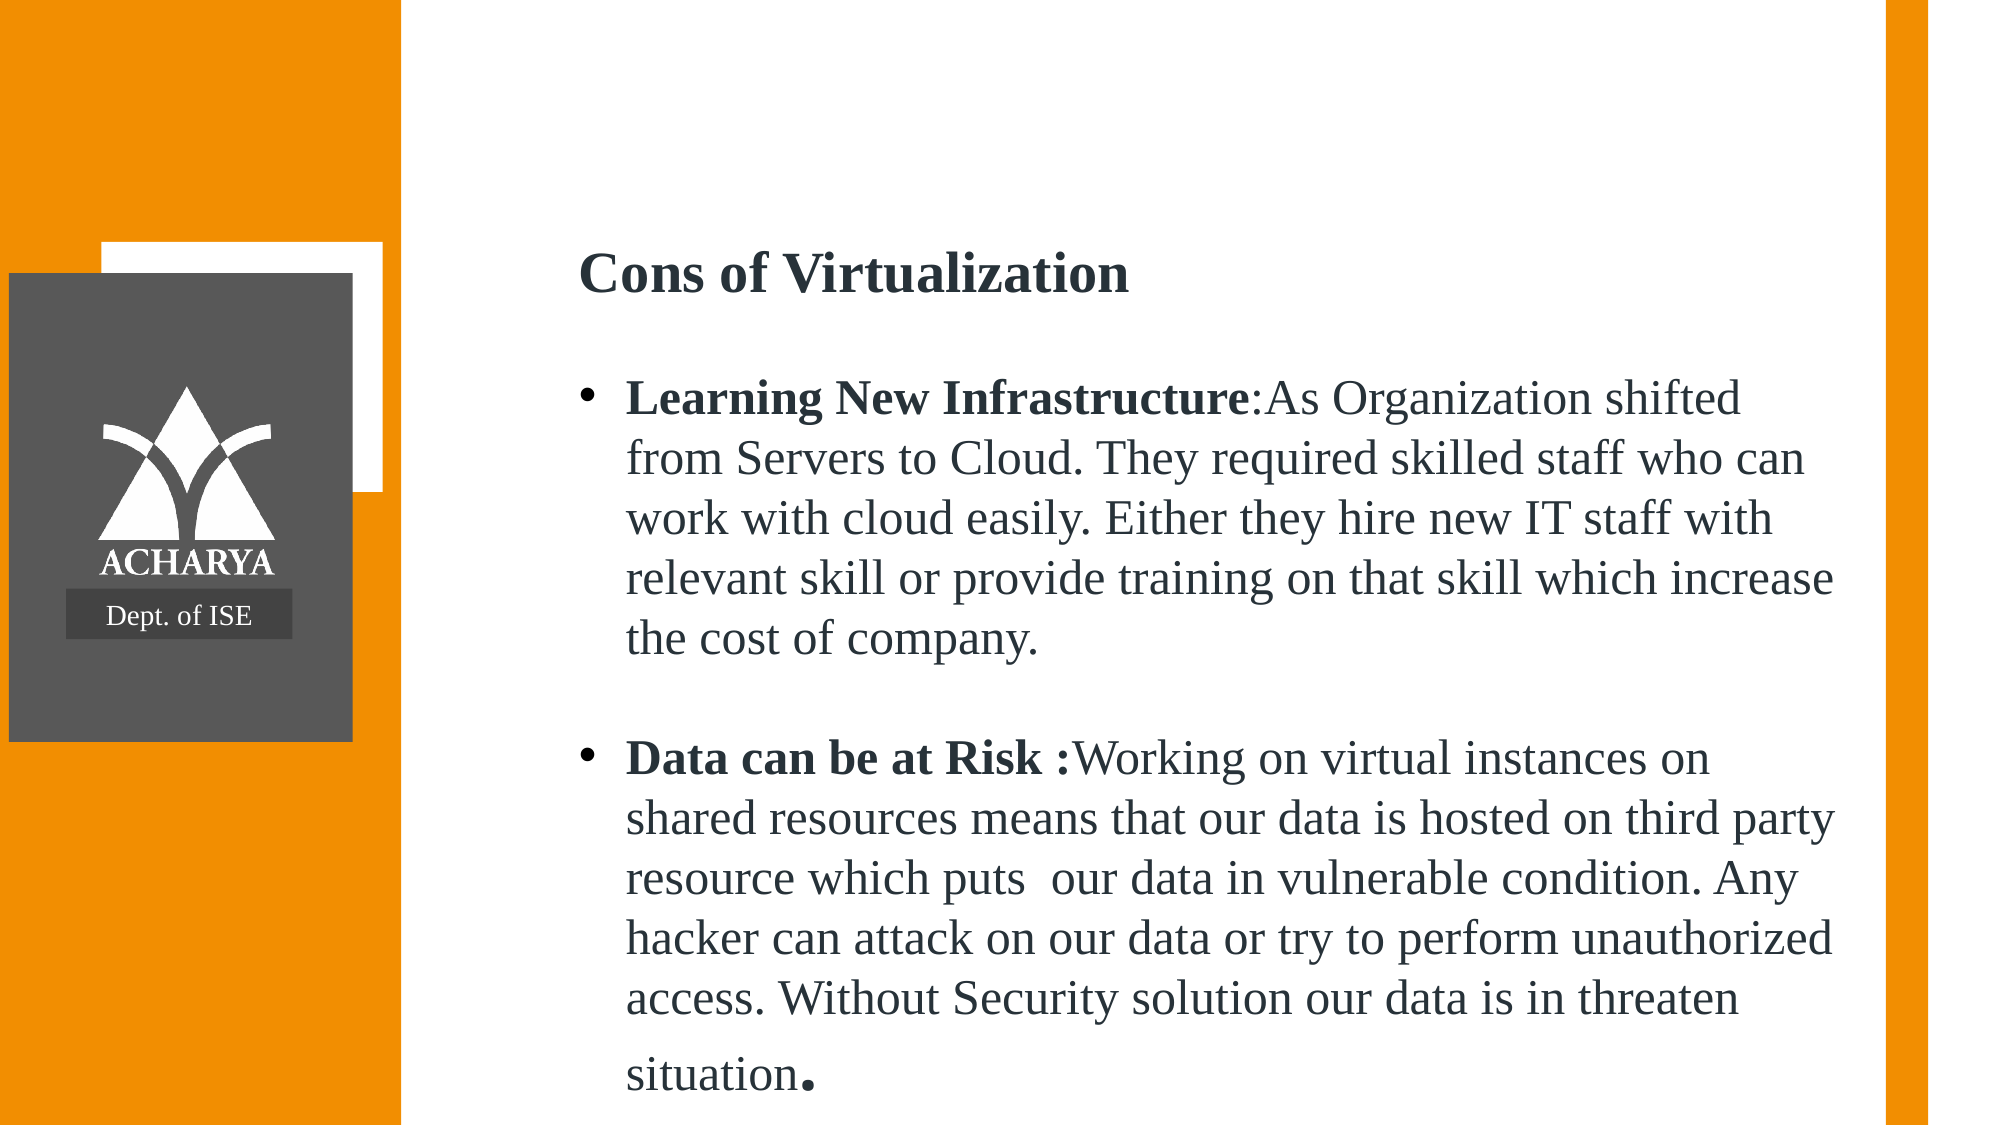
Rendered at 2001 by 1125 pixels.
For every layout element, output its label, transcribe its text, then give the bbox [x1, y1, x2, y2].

text_box Cons of Virtualization Learning New Infrastructure:As Organization shifted from Servers to Cloud. They required skilled staff who can work with cloud easily. Either they hire new IT staff with relevant skill or provide training on that skill which increase the cost of company. Data can be at Risk :Working on virtual instances on shared resources means that our data is hosted on third party resource which puts our data in vulnerable condition. Any hacker can attack on our data or try to perform unauthorized access. Without Security solution our data is in threaten situation. [564, 226, 1852, 1125]
text_box [1885, 0, 1929, 1125]
text_box [0, 0, 402, 1125]
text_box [8, 241, 383, 743]
